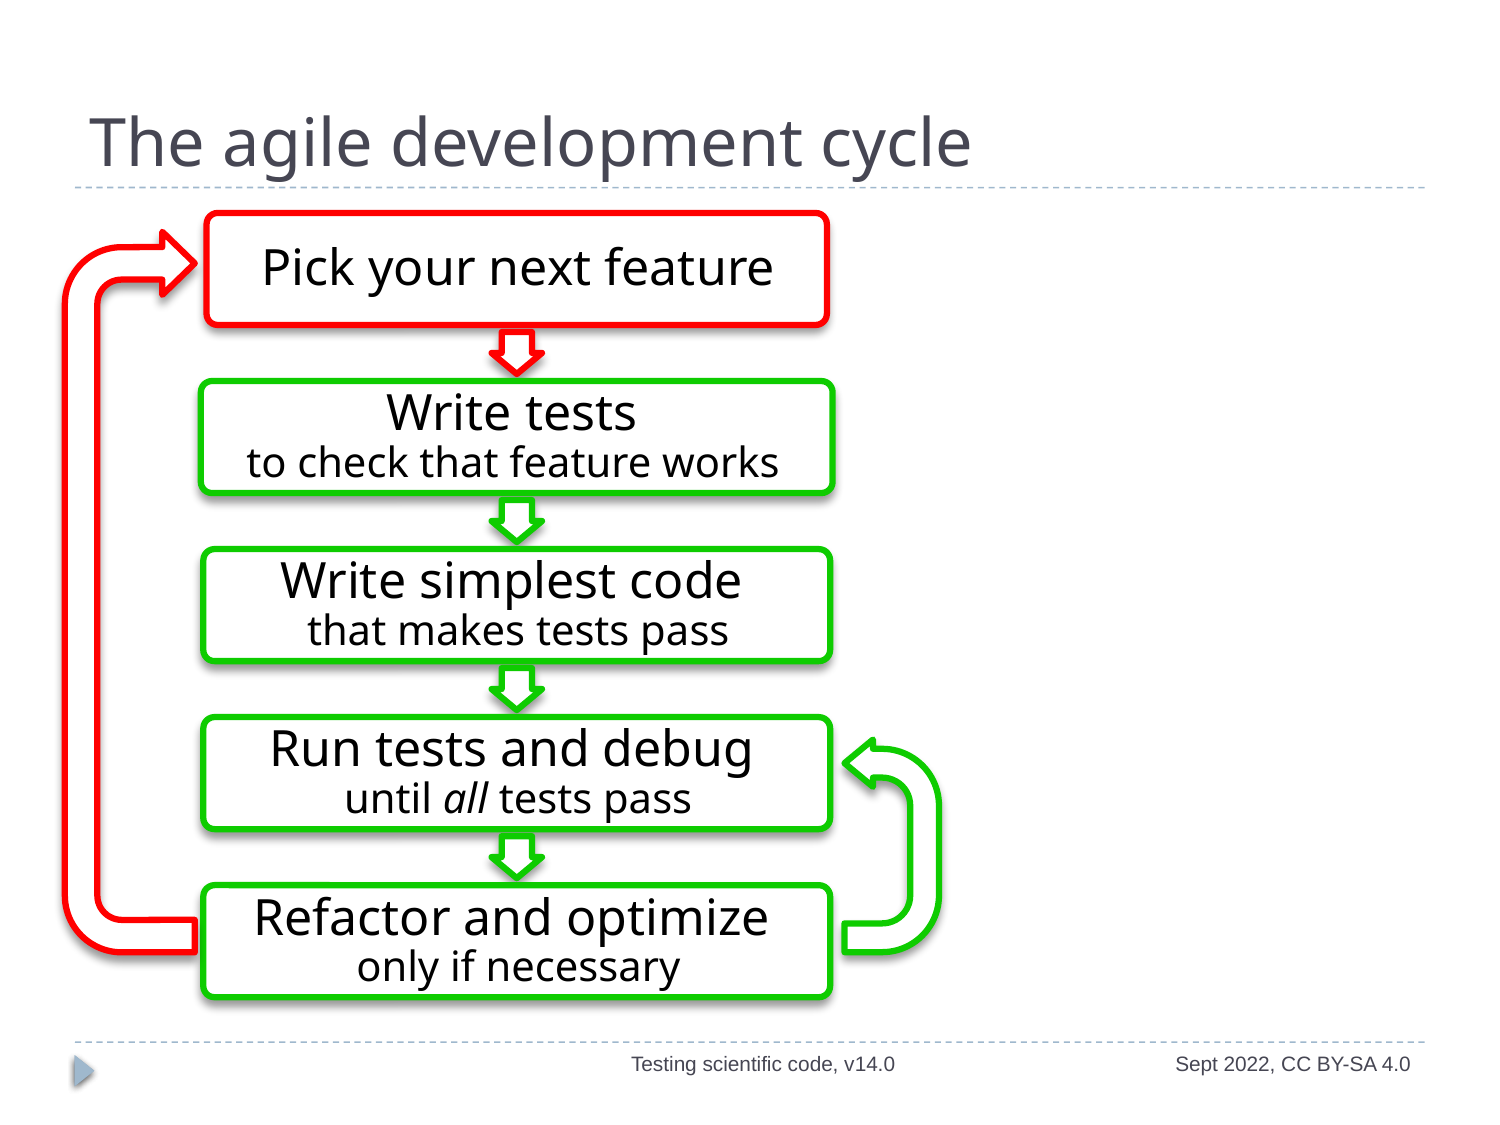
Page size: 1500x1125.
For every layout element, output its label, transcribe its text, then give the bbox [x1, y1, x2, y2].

title The agile development cycle [75, 37, 1425, 188]
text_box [0, 212, 1109, 998]
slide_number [1051, 1042, 1426, 1103]
footer Testing scientific code, v14.0 [475, 1042, 1051, 1103]
